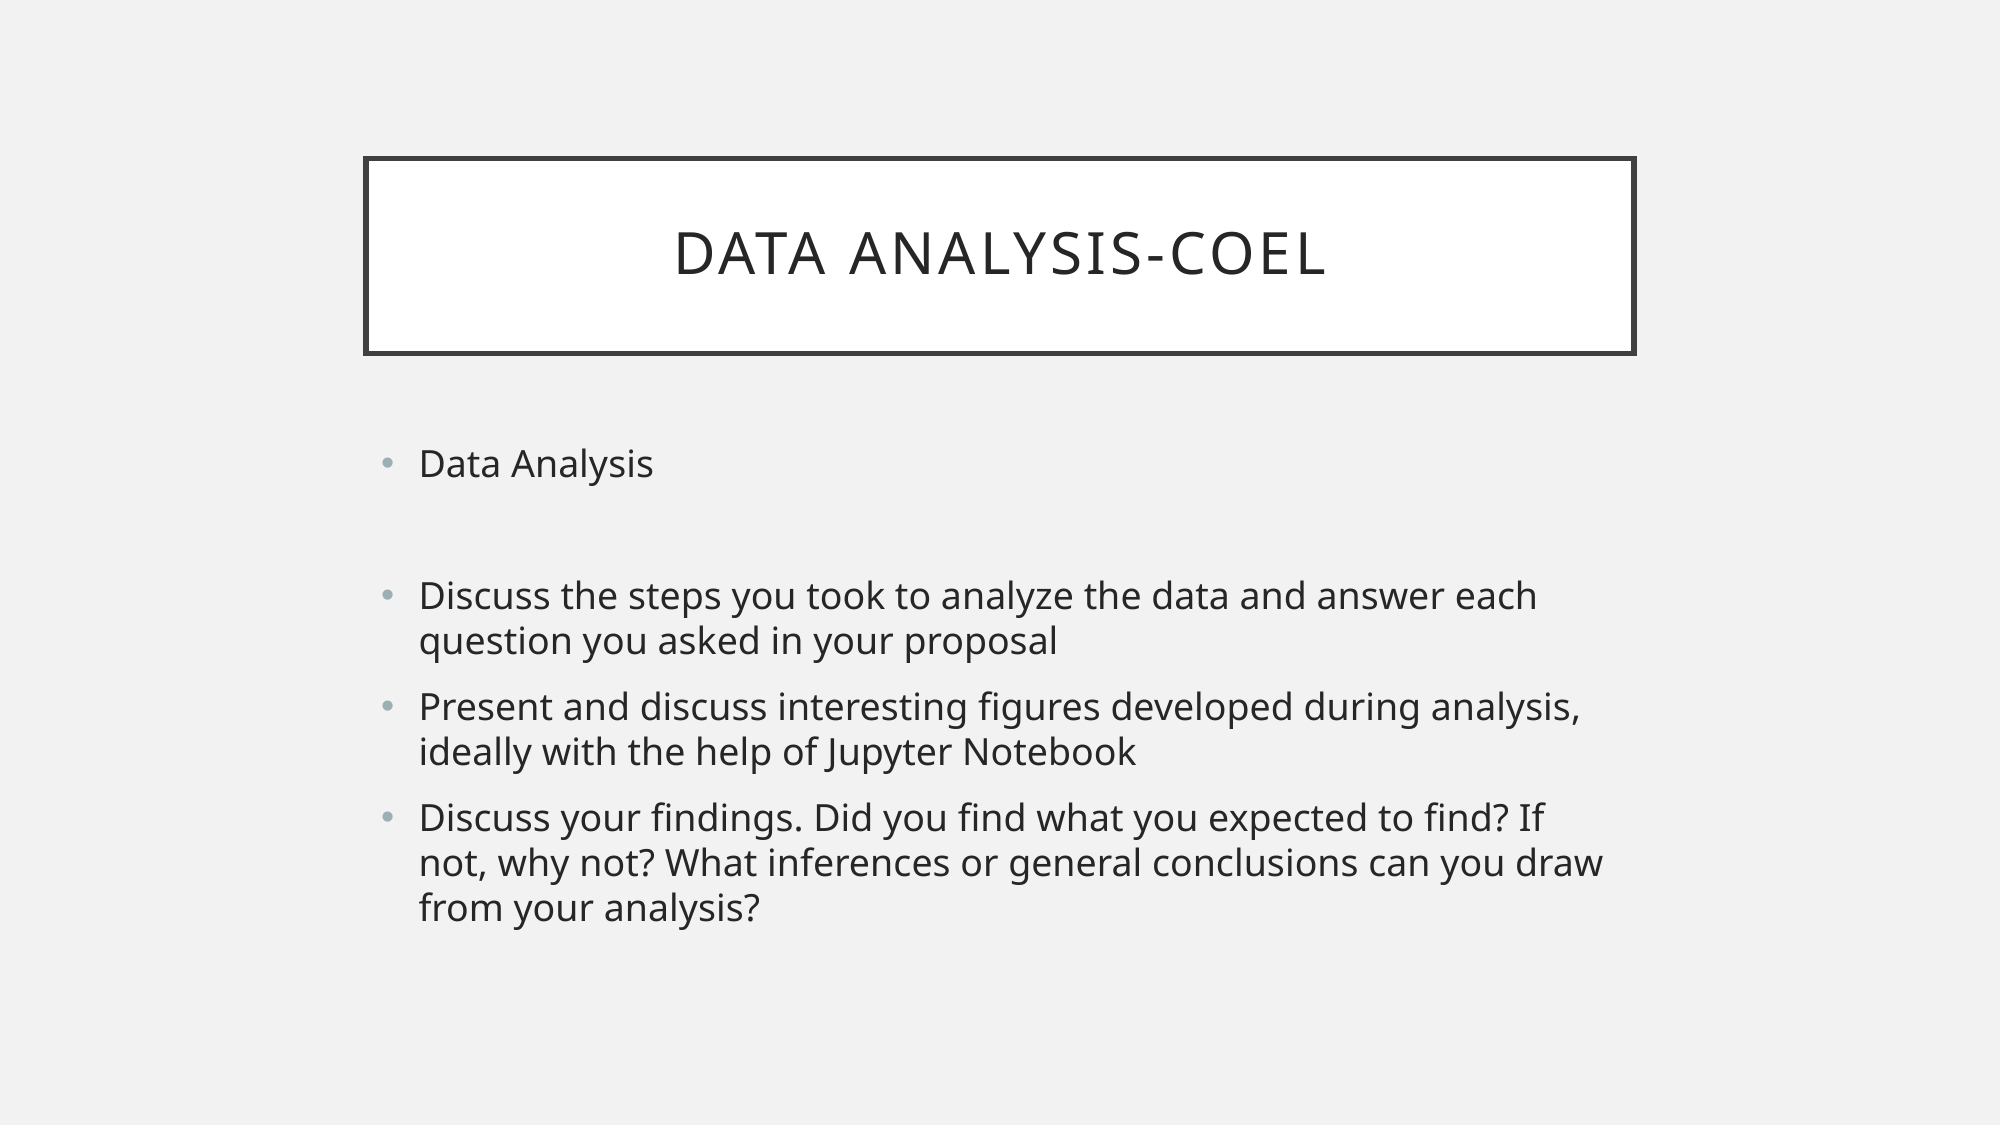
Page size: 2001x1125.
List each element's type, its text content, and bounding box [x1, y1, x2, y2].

title Data Analysis-Coel [363, 156, 1637, 356]
list Data Analysis Discuss the steps you took to analyze the data and answer each question you asked in your proposal Present and discuss interesting figures developed during analysis, ideally with the help of Jupyter Notebook Discuss your findings. Did you find what you expected to find? If not, why not? What inferences or general conclusions can you draw from your analysis? [366, 432, 1634, 942]
